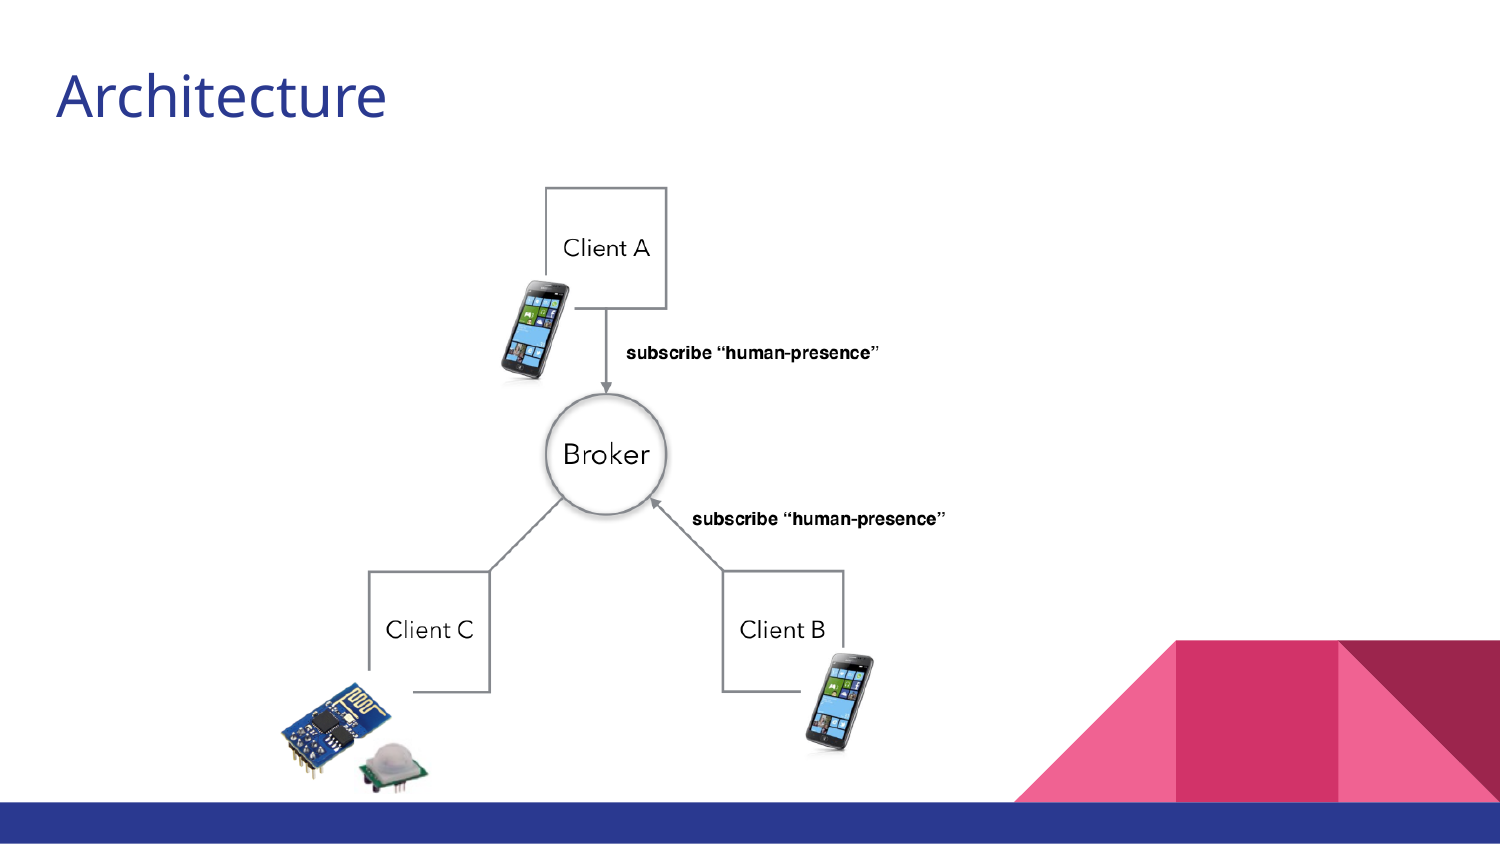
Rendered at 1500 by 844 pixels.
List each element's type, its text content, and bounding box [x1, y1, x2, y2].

title Architecture [41, 44, 1440, 144]
picture [259, 166, 984, 794]
